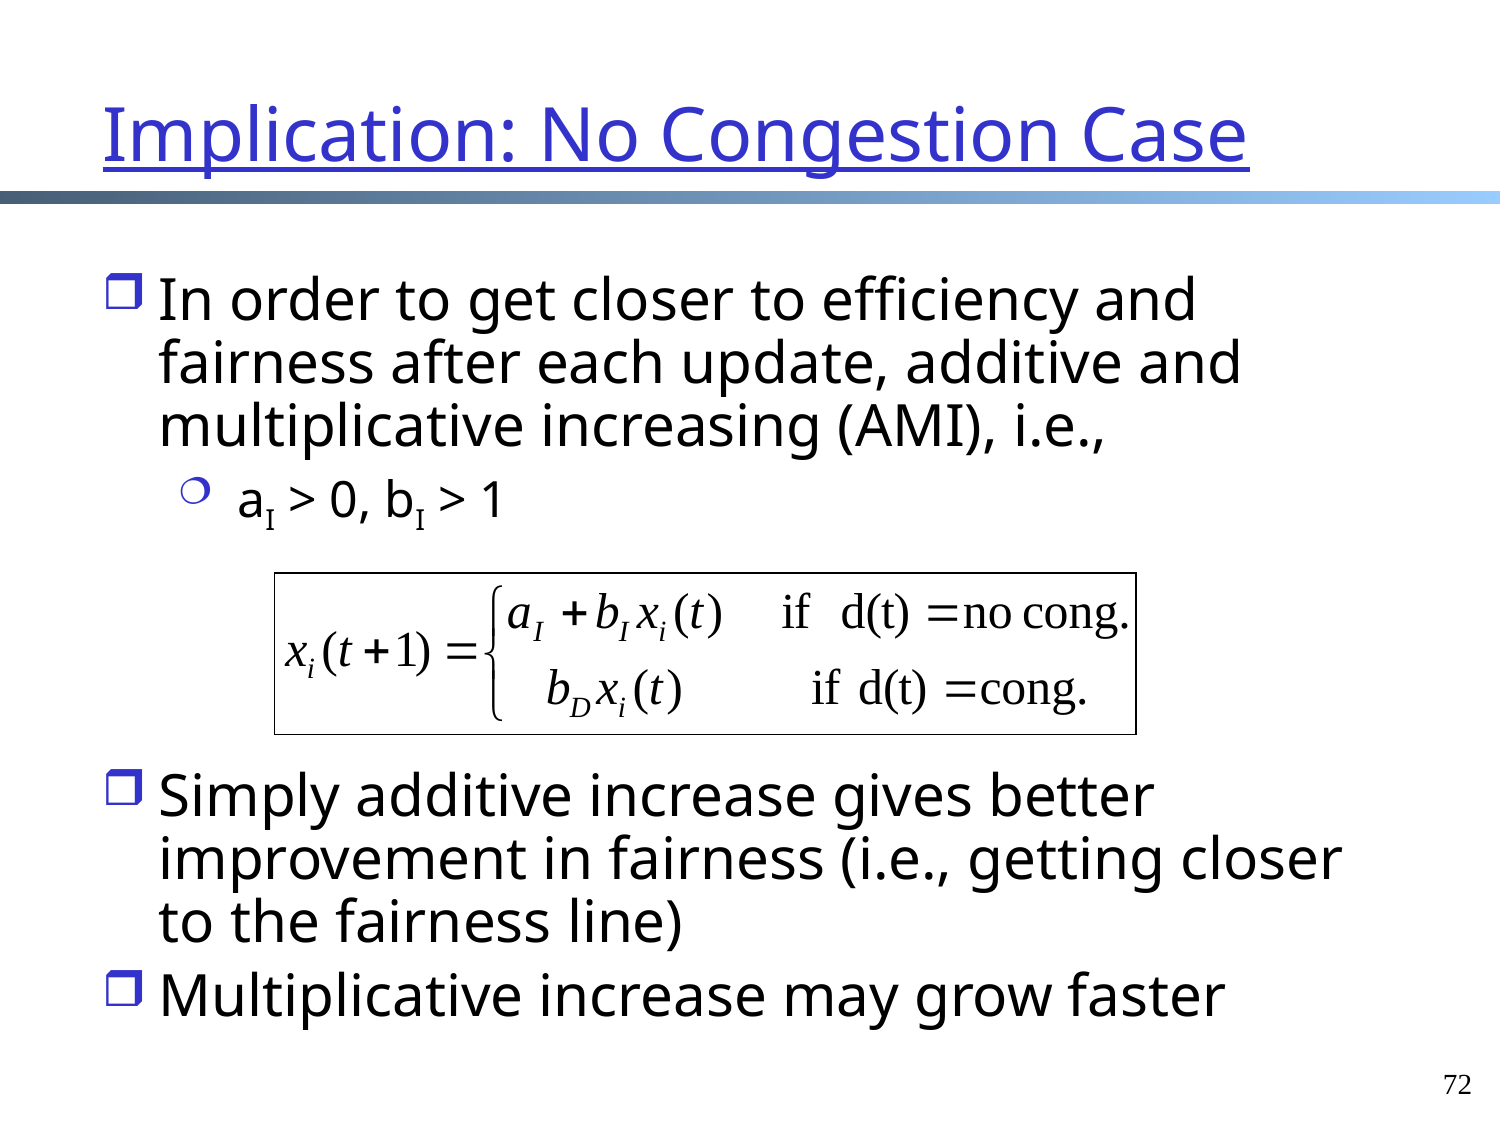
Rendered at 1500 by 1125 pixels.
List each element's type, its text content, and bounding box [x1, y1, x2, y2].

text_box [1424, 191, 1428, 204]
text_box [275, 573, 1136, 734]
slide_number 72 [1418, 1057, 1488, 1115]
list In order to get closer to efficiency and fairness after each update, additive and multiplicative increasing (AMI), i.e., aI > 0, bI > 1 Simply additive increase gives better improvement in fairness (i.e., getting closer to the fairness line) Multiplicative increase may grow faster [87, 262, 1413, 1047]
title Implication: No Congestion Case [87, 37, 1404, 225]
